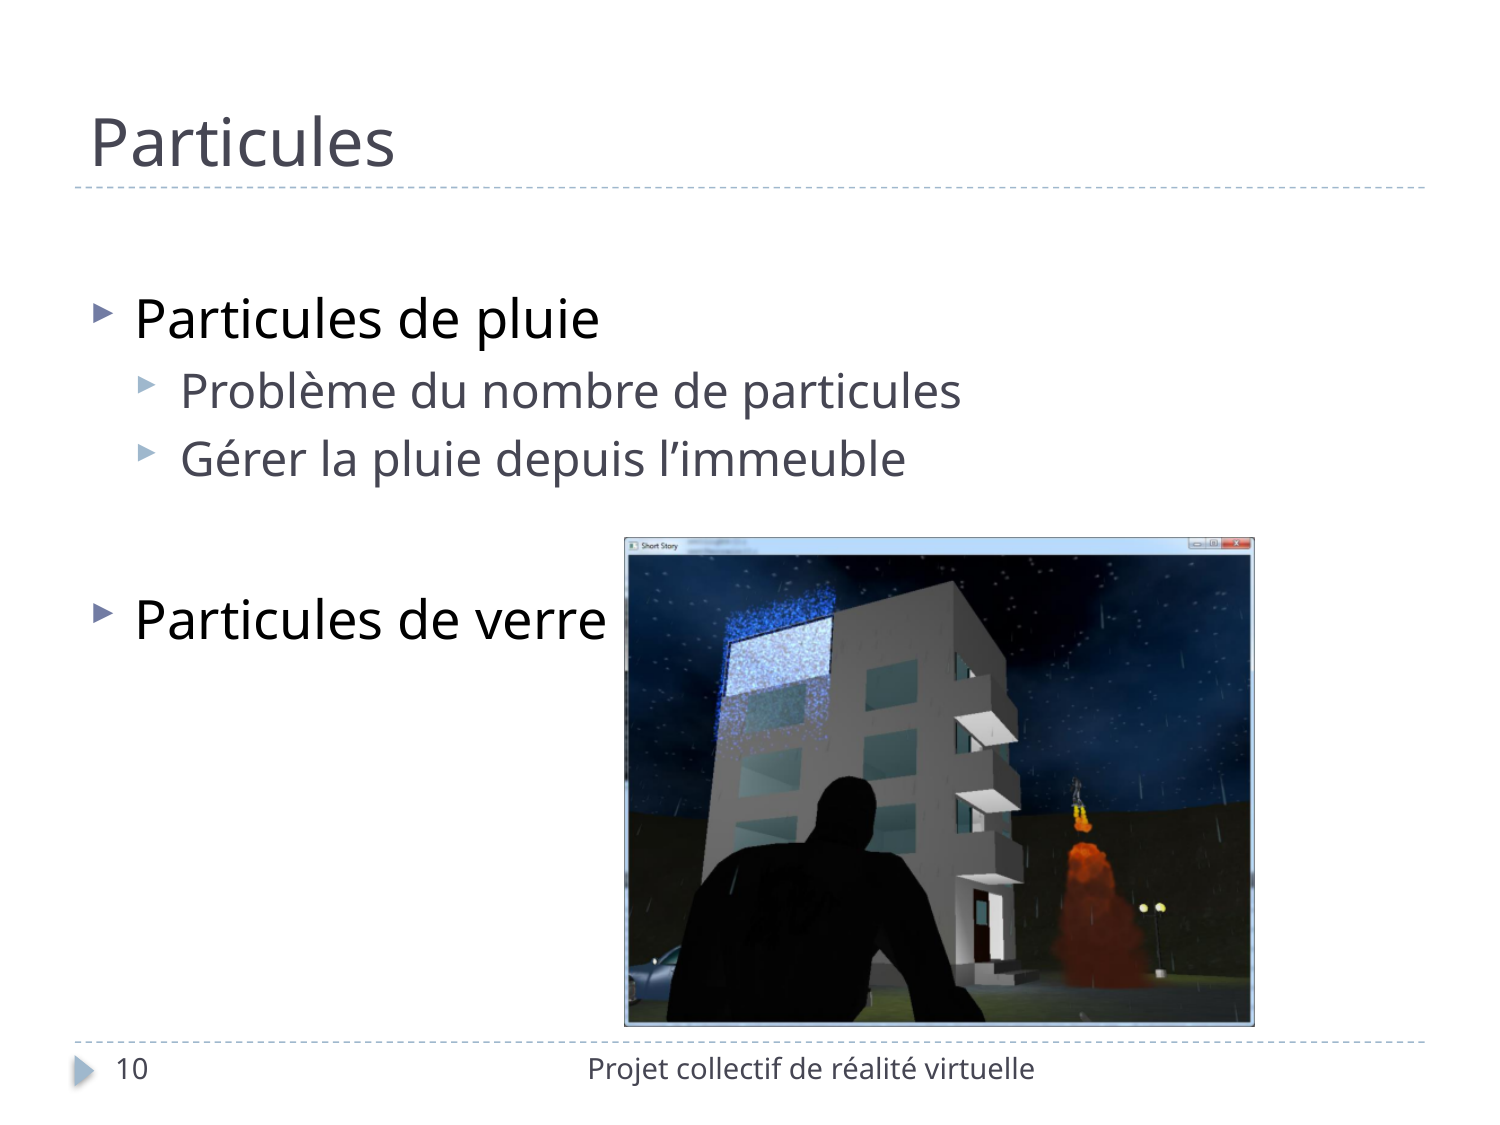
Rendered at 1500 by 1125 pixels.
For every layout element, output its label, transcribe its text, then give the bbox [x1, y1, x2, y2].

footer Projet collectif de réalité virtuelle [475, 1042, 1051, 1103]
list Particules de pluie Problème du nombre de particules Gérer la pluie depuis l’immeuble Particules de verre [75, 200, 1425, 1010]
picture [624, 537, 1256, 1027]
slide_number 10 [100, 1042, 426, 1103]
title Particules [75, 24, 1425, 188]
